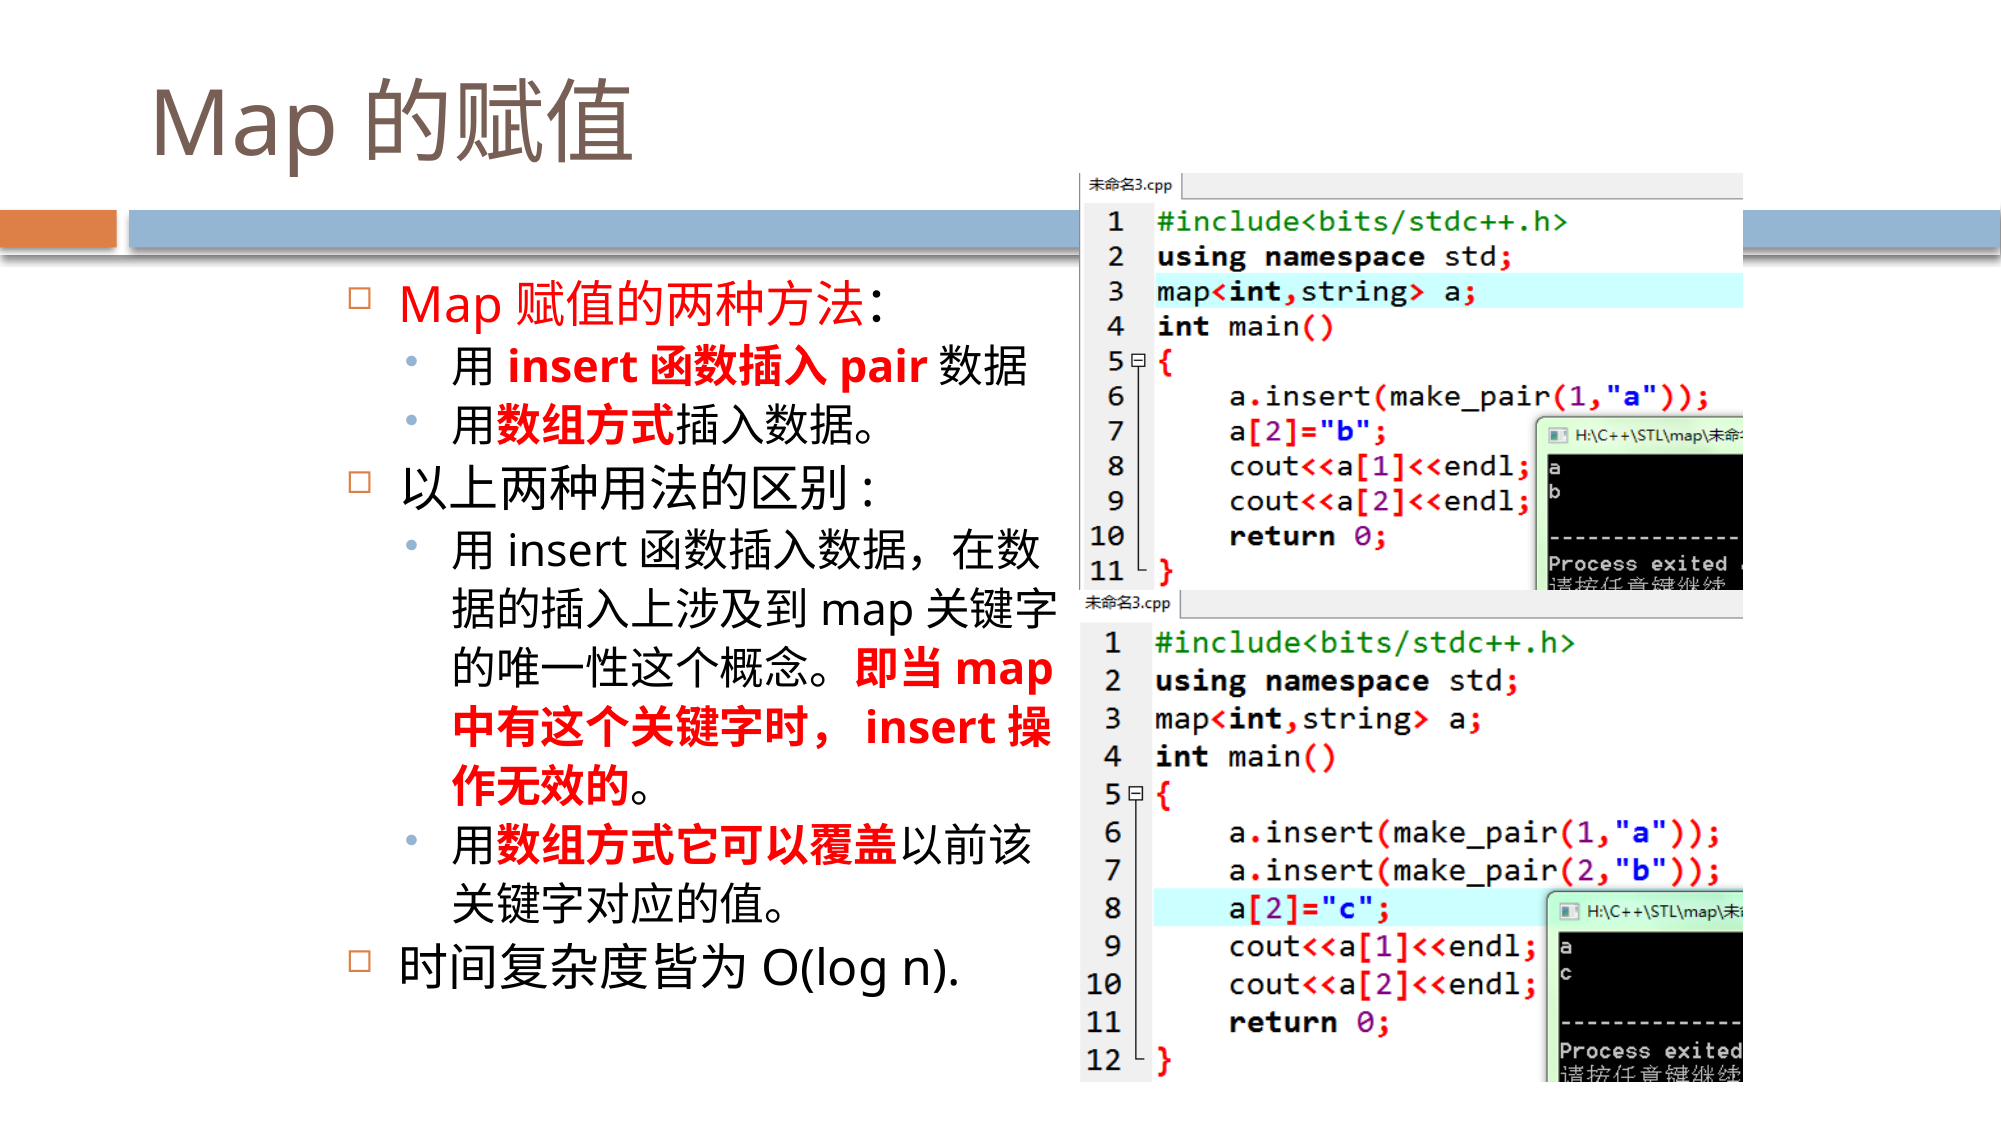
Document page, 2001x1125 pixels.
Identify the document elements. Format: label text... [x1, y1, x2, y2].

picture [1078, 172, 1743, 1082]
title Map的赋值 [133, 37, 1917, 200]
list Map赋值的两种方法： 用insert函数插入pair数据 用数组方式插入数据。 以上两种用法的区别: 用insert函数插入数据，在数据的插入上涉及到map关键字的唯一性这个概念。即当map中有这个关键字时，insert操作无效的。 用数组方式它可以覆盖以前该关键字对应的值。 时间复杂度皆为O(log n). [331, 259, 1080, 1096]
